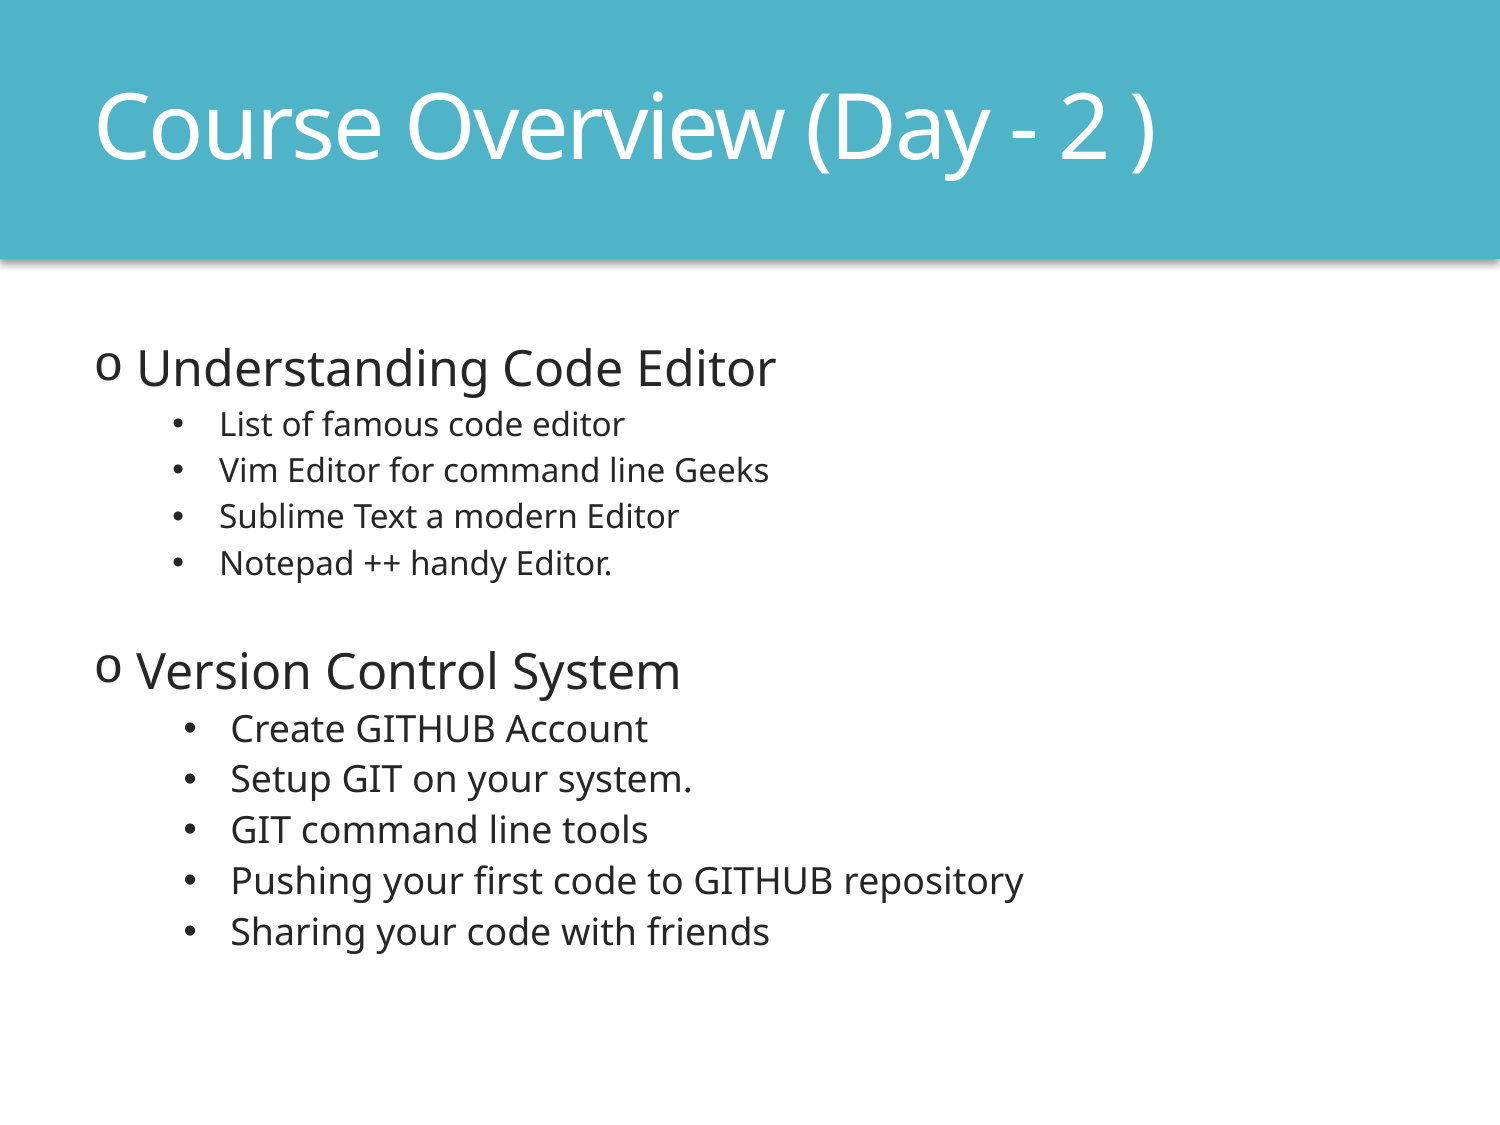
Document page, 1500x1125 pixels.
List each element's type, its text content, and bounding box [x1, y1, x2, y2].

list Understanding Code Editor List of famous code editor Vim Editor for command line Geeks Sublime Text a modern Editor Notepad ++ handy Editor. Version Control System Create GITHUB Account Setup GIT on your system. GIT command line tools Pushing your first code to GITHUB repository Sharing your code with friends [78, 299, 1422, 1034]
title Course Overview (Day - 2 ) [78, 26, 1404, 233]
text_box [0, 0, 1500, 260]
